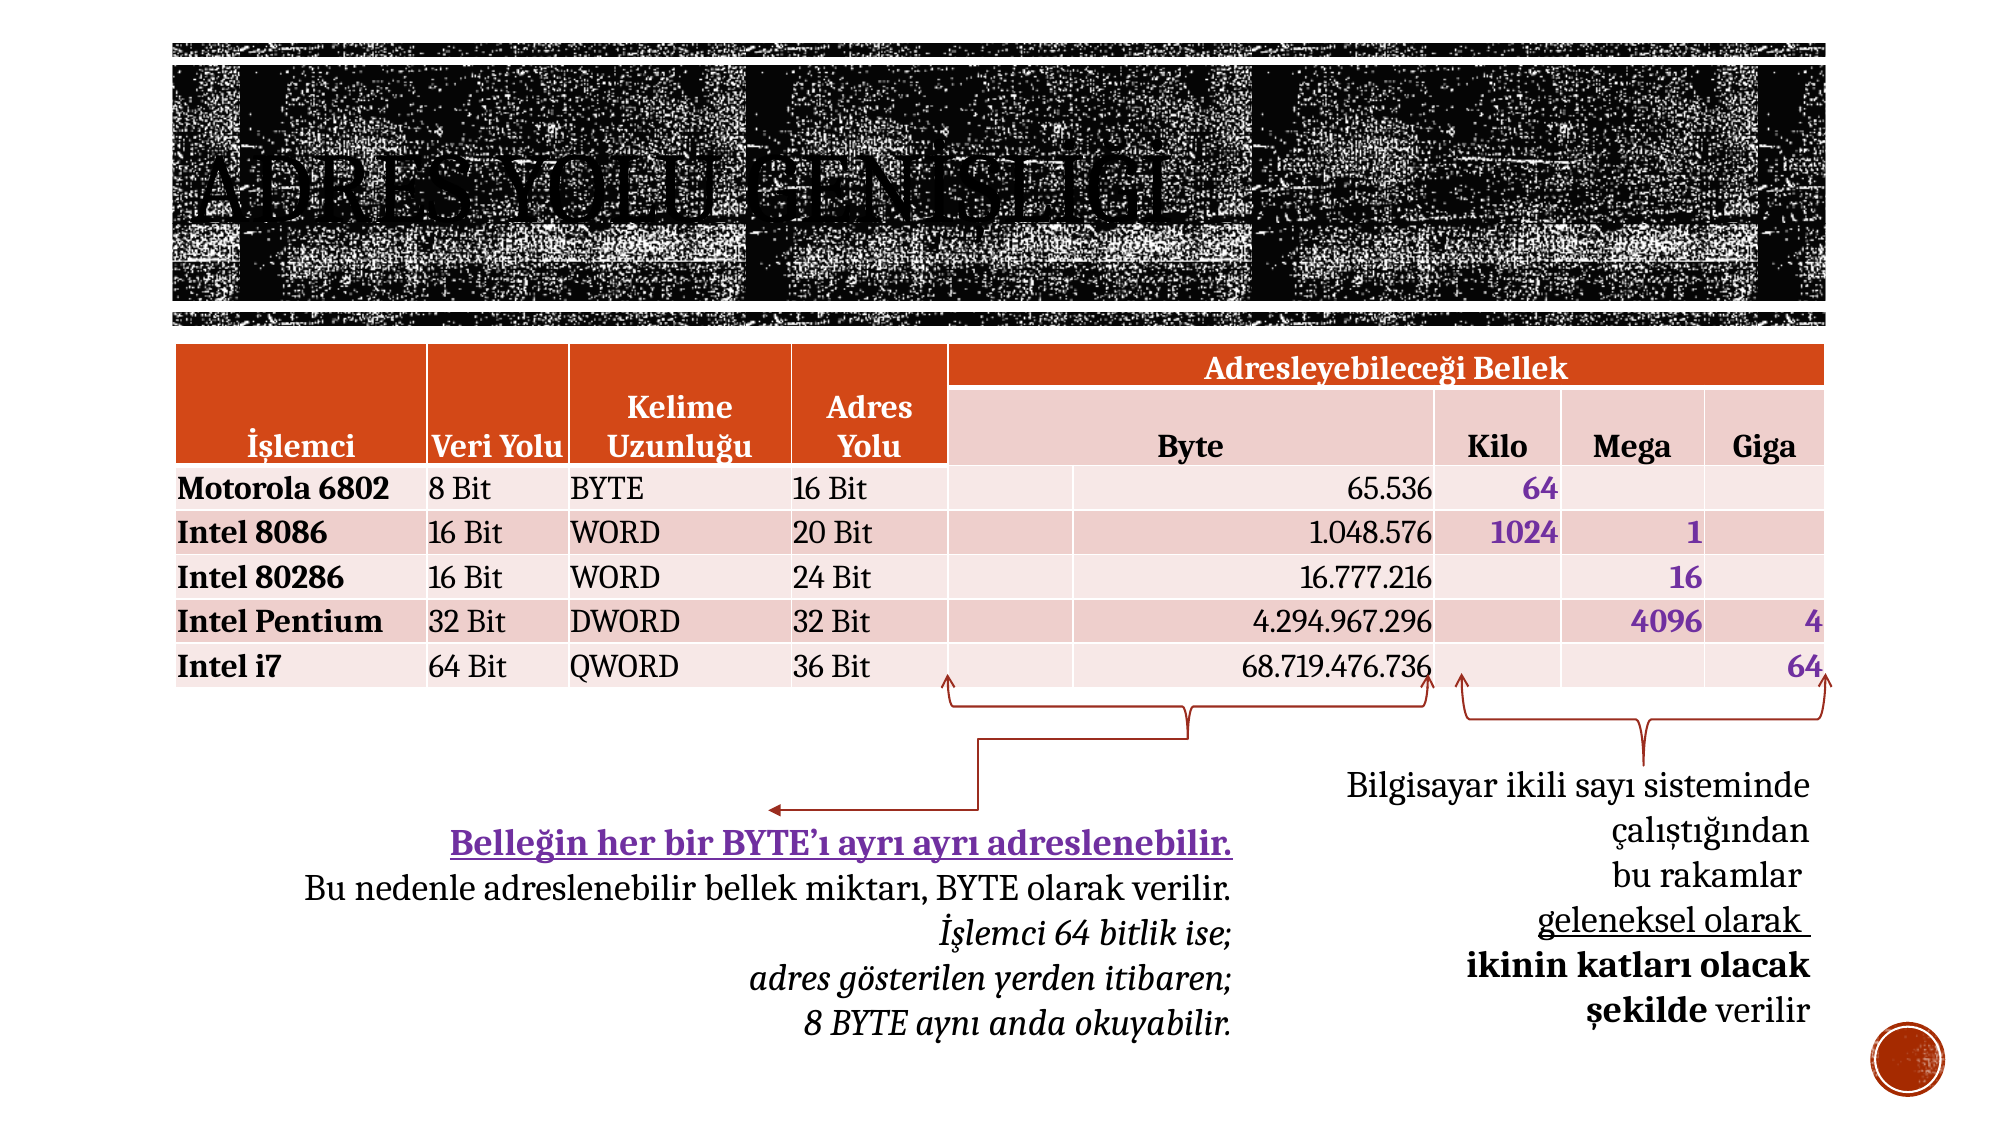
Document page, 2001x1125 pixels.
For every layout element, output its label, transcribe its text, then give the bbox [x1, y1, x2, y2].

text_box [274, 675, 1429, 1050]
picture [172, 43, 1826, 57]
picture [172, 65, 1826, 301]
picture [172, 312, 1826, 326]
title Adres yolu genişliği [175, 79, 1826, 301]
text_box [1428, 676, 1823, 1038]
